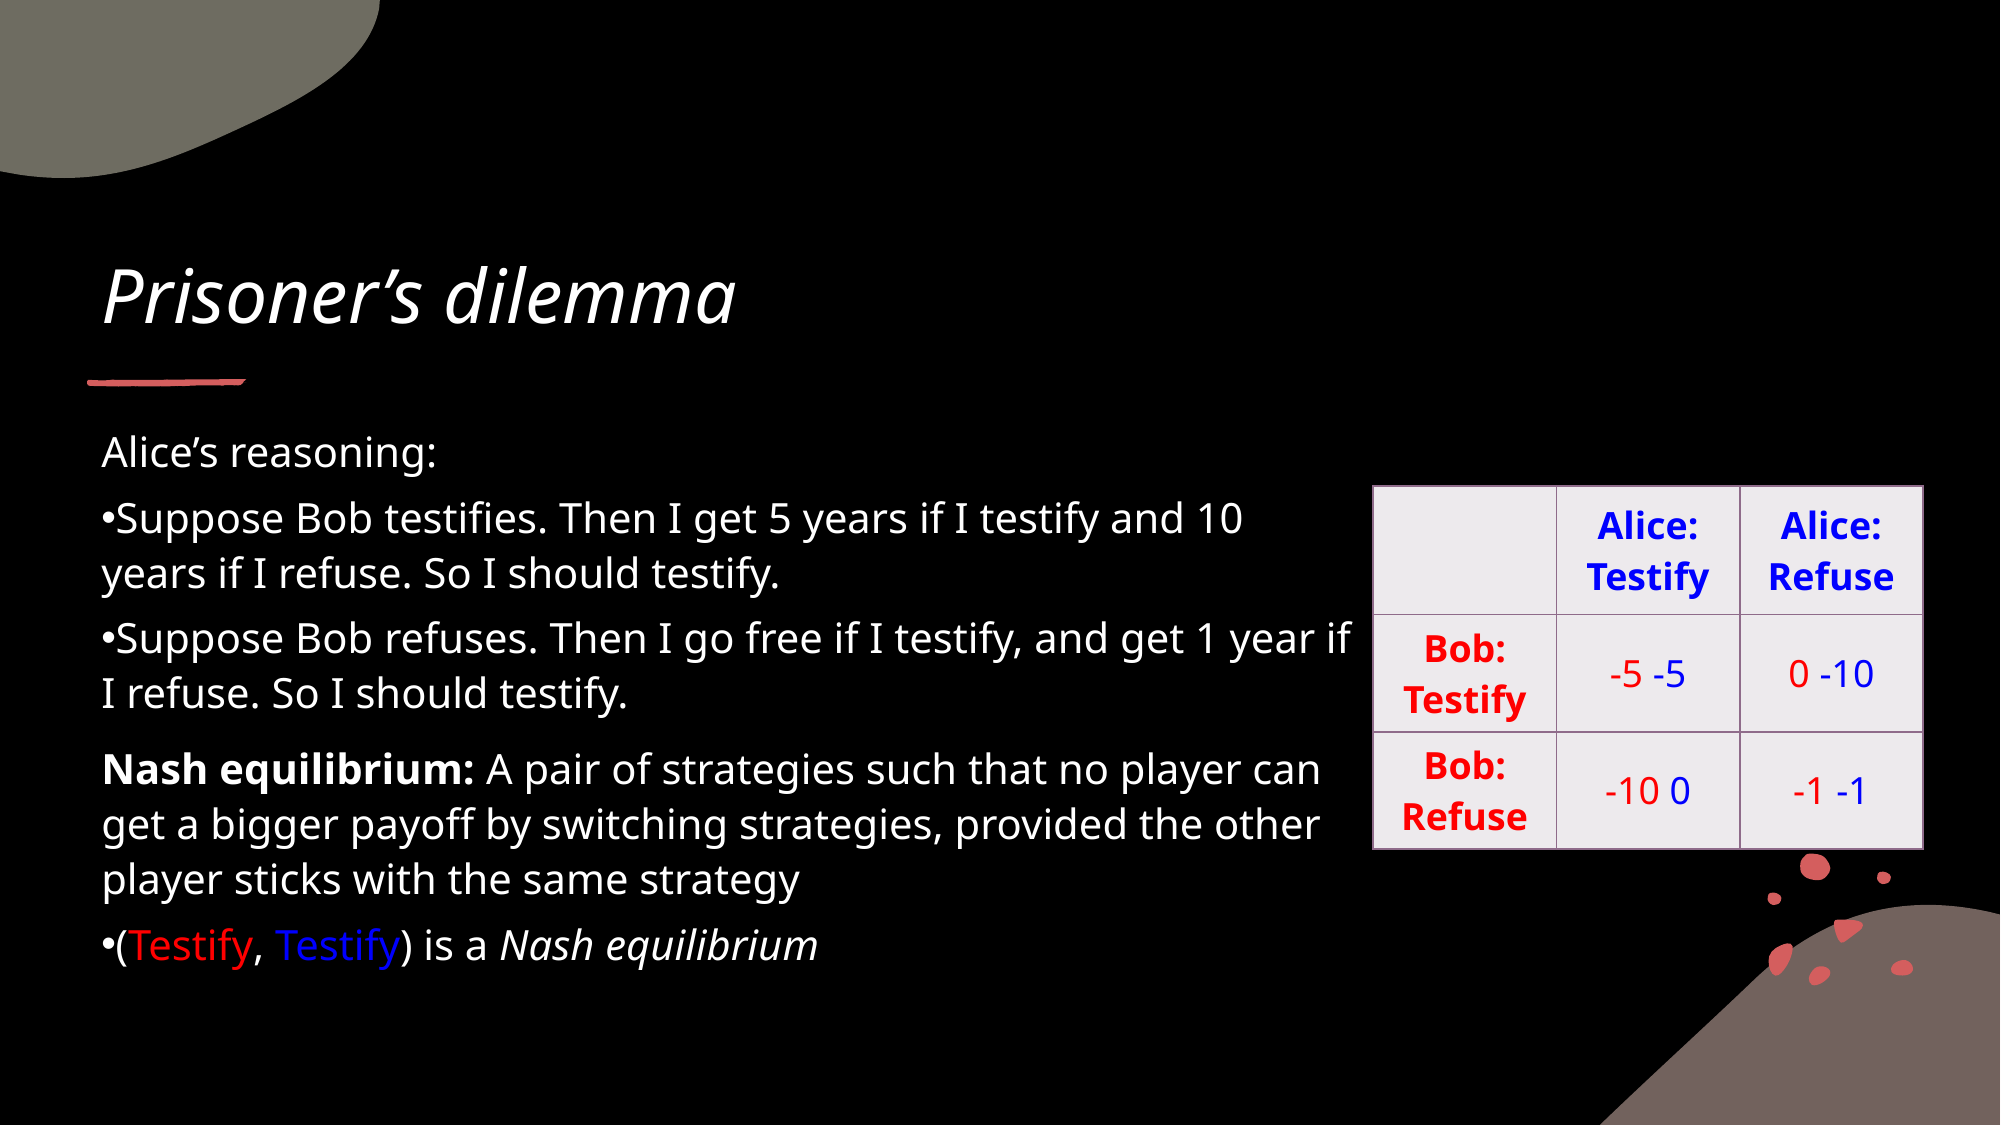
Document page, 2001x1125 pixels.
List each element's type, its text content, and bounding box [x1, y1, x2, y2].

table_cell -10 0 [1557, 733, 1739, 848]
table_header Alice: Testify [1557, 487, 1739, 614]
table_cell -5 -5 [1557, 615, 1739, 731]
table_cell -1 -1 [1741, 733, 1922, 848]
table_header [1374, 487, 1556, 614]
table_cell Bob: Testify [1374, 615, 1556, 731]
table_cell 0 -10 [1741, 615, 1922, 731]
title Prisoner’s dilemma [86, 129, 1740, 347]
table_cell Bob: Refuse [1374, 733, 1556, 848]
table_header Alice: Refuse [1741, 487, 1922, 614]
list Alice’s reasoning: Suppose Bob testifies. Then I get 5 years if I testify and 10 years if I refuse. So I should testify. Suppose Bob refuses. Then I go free if I testify, and get 1 year if I refuse. So I should testify. Nash equilibrium: A pair of strategies such that no player can get a bigger payoff by switching strategies, provided the other player sticks with the same strategy (Testify, Testify) is a Nash equilibrium [86, 413, 1373, 996]
